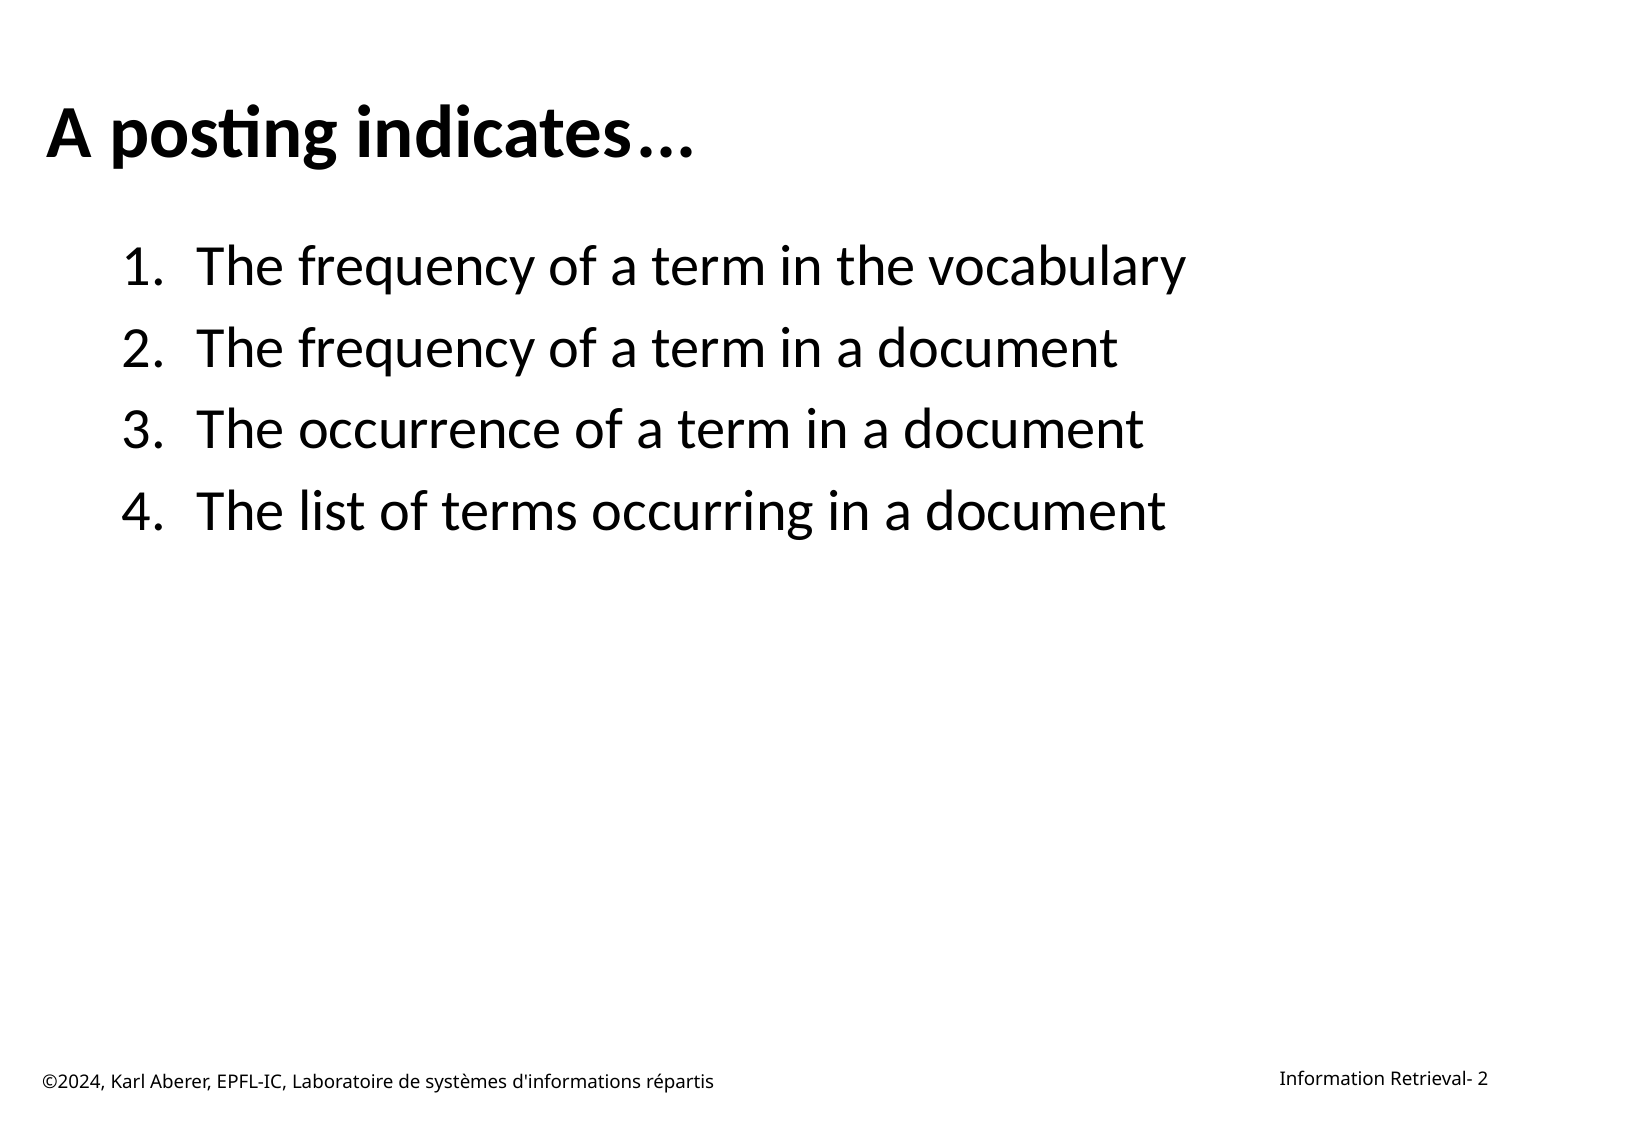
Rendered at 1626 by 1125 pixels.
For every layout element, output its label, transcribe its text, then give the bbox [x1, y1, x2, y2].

list The frequency of a term in the vocabulary The frequency of a term in a document The occurrence of a term in a document The list of terms occurring in a document [31, 220, 1508, 1045]
picture [801, 262, 1553, 1107]
title A posting indicates ... [31, 52, 1508, 203]
footer ©2024, Karl Aberer, EPFL-IC, Laboratoire de systèmes d'informations répartis [26, 1062, 796, 1101]
